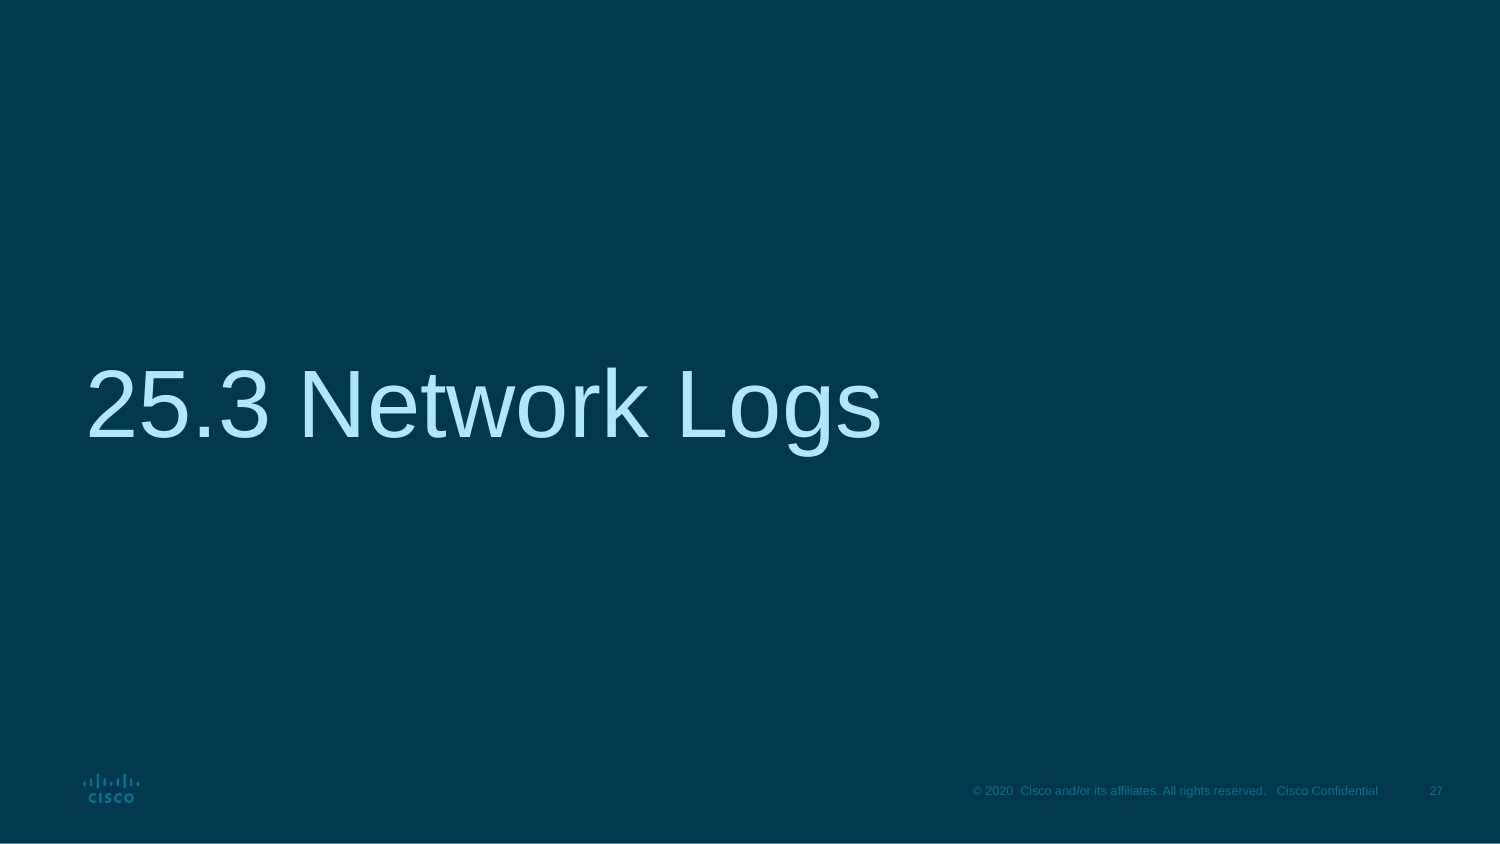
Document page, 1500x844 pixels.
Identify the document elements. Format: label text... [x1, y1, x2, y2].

title 25.3 Network Logs [70, 169, 1317, 466]
